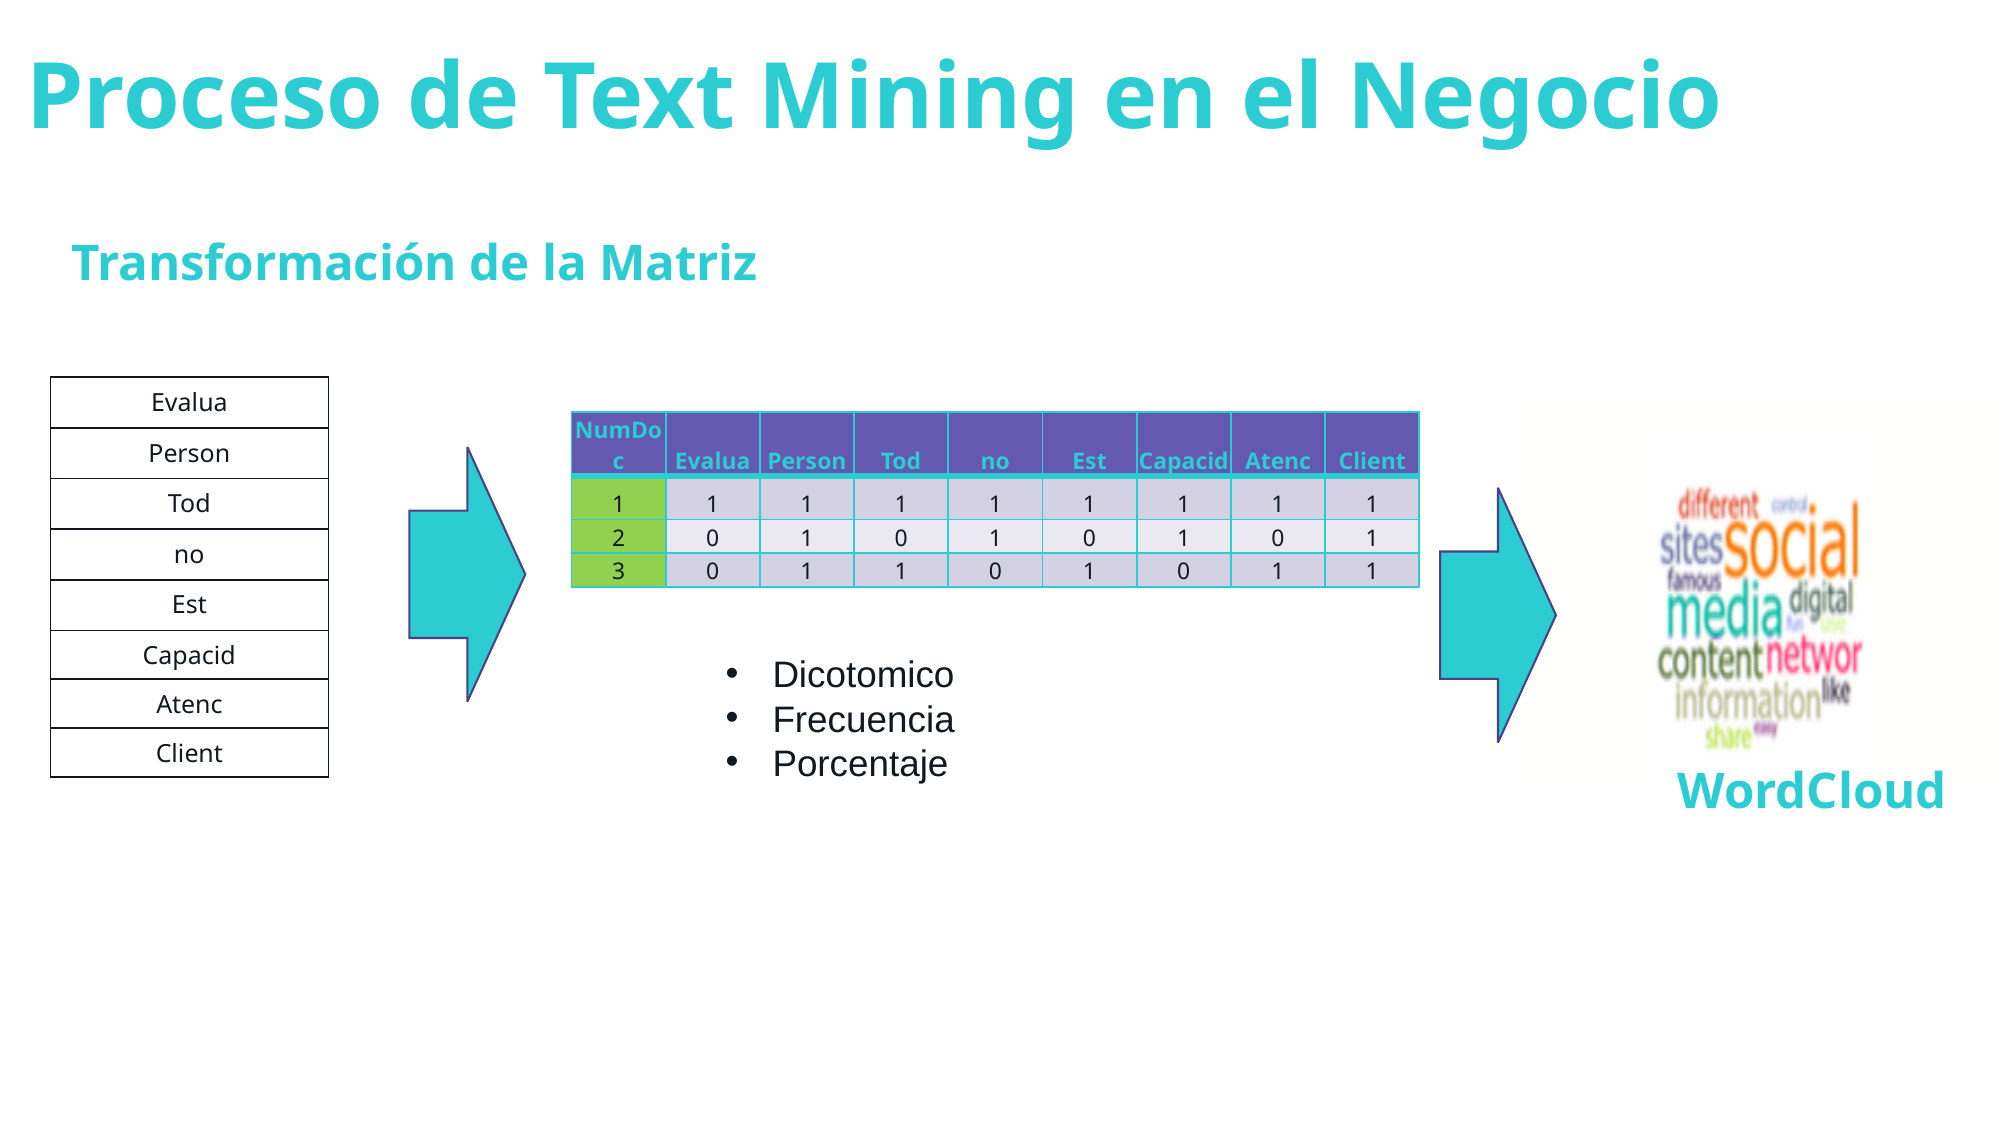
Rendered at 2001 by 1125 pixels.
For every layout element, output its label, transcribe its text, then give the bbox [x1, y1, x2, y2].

text_box Proceso de Text Mining en el Negocio [11, 29, 1739, 155]
table_cell Tod [51, 479, 328, 528]
table_cell 2 [572, 520, 665, 552]
table_cell 1 [855, 479, 947, 519]
table_cell 0 [949, 554, 1042, 586]
text_box [1439, 550, 1474, 680]
table_header Person [761, 413, 853, 473]
table_cell Person [51, 429, 328, 478]
table_cell 1 [1232, 479, 1324, 519]
table_cell 1 [855, 554, 947, 586]
table_cell 0 [667, 520, 759, 552]
table_cell 1 [1232, 554, 1324, 586]
table_cell 1 [1138, 520, 1230, 552]
text_box Dicotomico Frecuencia Porcentaje [710, 643, 970, 791]
table_cell 1 [1326, 554, 1418, 586]
table_cell Client [51, 729, 328, 776]
table_header Tod [855, 413, 947, 473]
table_cell 1 [667, 479, 759, 519]
text_box WordCloud [1648, 793, 1938, 890]
table_header Evalua [51, 378, 328, 427]
table_cell 1 [1043, 479, 1136, 519]
table_header Atenc [1232, 413, 1324, 473]
table_header Est [1043, 413, 1136, 473]
table_header NumDoc [572, 413, 665, 473]
table_cell 1 [1043, 554, 1136, 586]
table_cell 1 [761, 479, 853, 519]
table_cell 1 [761, 554, 853, 586]
table_cell 1 [949, 520, 1042, 552]
table_cell no [51, 530, 328, 579]
table_cell Est [51, 581, 328, 630]
table_header no [949, 413, 1042, 473]
table_cell Capacid [51, 631, 328, 678]
table_cell 0 [667, 554, 759, 586]
table_cell 1 [1326, 479, 1418, 519]
table_cell 1 [1326, 520, 1418, 552]
text_box [408, 446, 527, 703]
table_cell 1 [572, 479, 665, 519]
table_cell 1 [1138, 479, 1230, 519]
table_cell 3 [572, 554, 665, 586]
table_cell 0 [1232, 520, 1324, 552]
text_box Transformación de la Matriz [42, 215, 769, 363]
table_header Client [1326, 413, 1418, 473]
table_cell Atenc [51, 680, 328, 727]
table_cell 0 [855, 520, 947, 552]
table_header Evalua [667, 413, 759, 473]
picture [1474, 375, 2000, 793]
table_cell 1 [761, 520, 853, 552]
table_cell 1 [949, 479, 1042, 519]
table_cell 0 [1138, 554, 1230, 586]
table_cell 0 [1043, 520, 1136, 552]
table_header Capacid [1138, 413, 1230, 473]
